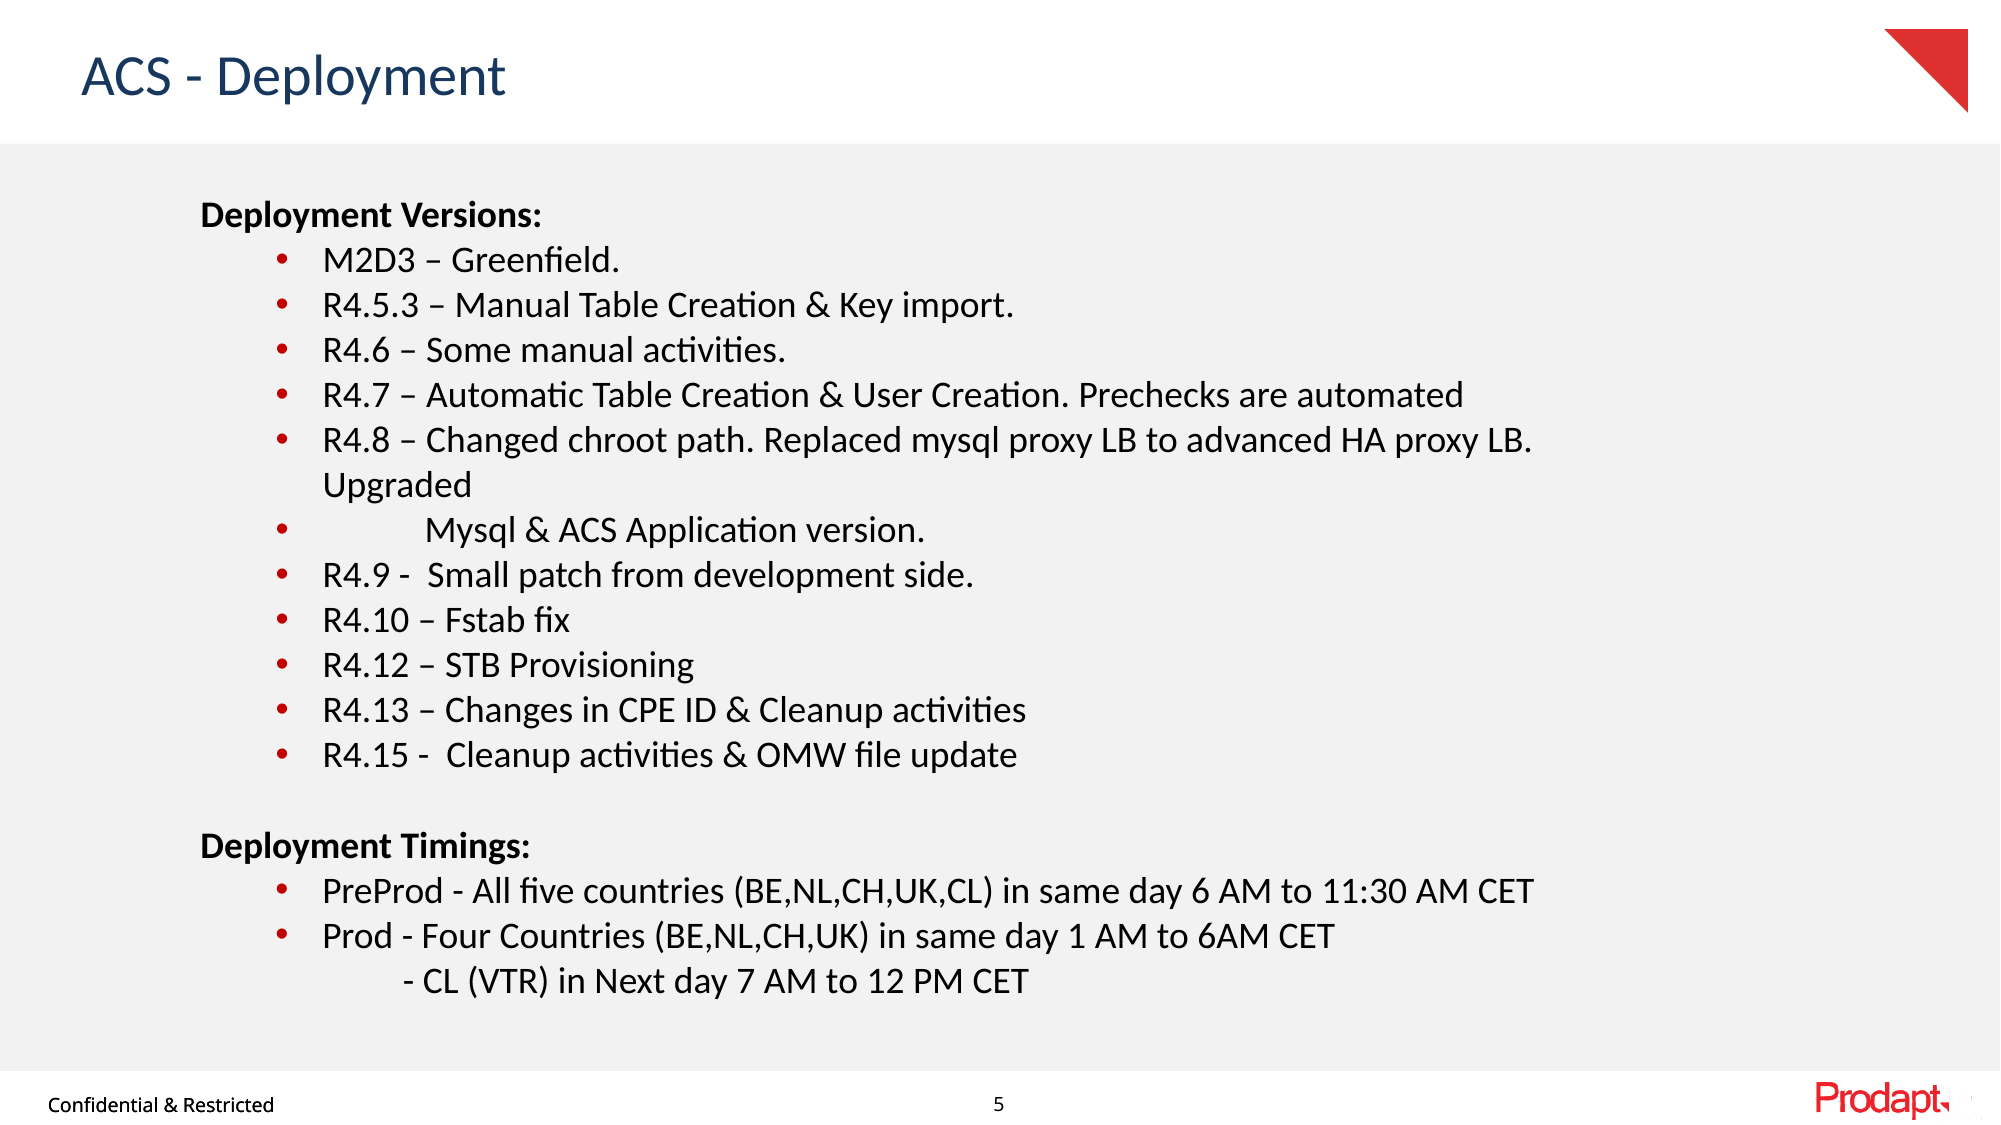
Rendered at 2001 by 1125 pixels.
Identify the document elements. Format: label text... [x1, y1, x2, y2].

text_box Deployment Versions: M2D3 – Greenfield. R4.5.3 – Manual Table Creation & Key import. R4.6 – Some manual activities. R4.7 – Automatic Table Creation & User Creation. Prechecks are automated R4.8 – Changed chroot path. Replaced mysql proxy LB to advanced HA proxy LB. Upgraded Mysql & ACS Application version. R4.9 - Small patch from development side. R4.10 – Fstab fix R4.12 – STB Provisioning R4.13 – Changes in CPE ID & Cleanup activities R4.15 - Cleanup activities & OMW file update [185, 183, 1655, 783]
picture [1813, 1079, 1982, 1125]
slide_number 5 [957, 1089, 1041, 1121]
title ACS - Deployment [66, 0, 1950, 144]
text_box Deployment Timings: PreProd - All five countries (BE,NL,CH,UK,CL) in same day 6 AM to 11:30 AM CET Prod - Four Countries (BE,NL,CH,UK) in same day 1 AM to 6AM CET - CL (VTR) in Next day 7 AM to 12 PM CET [185, 813, 1773, 1008]
